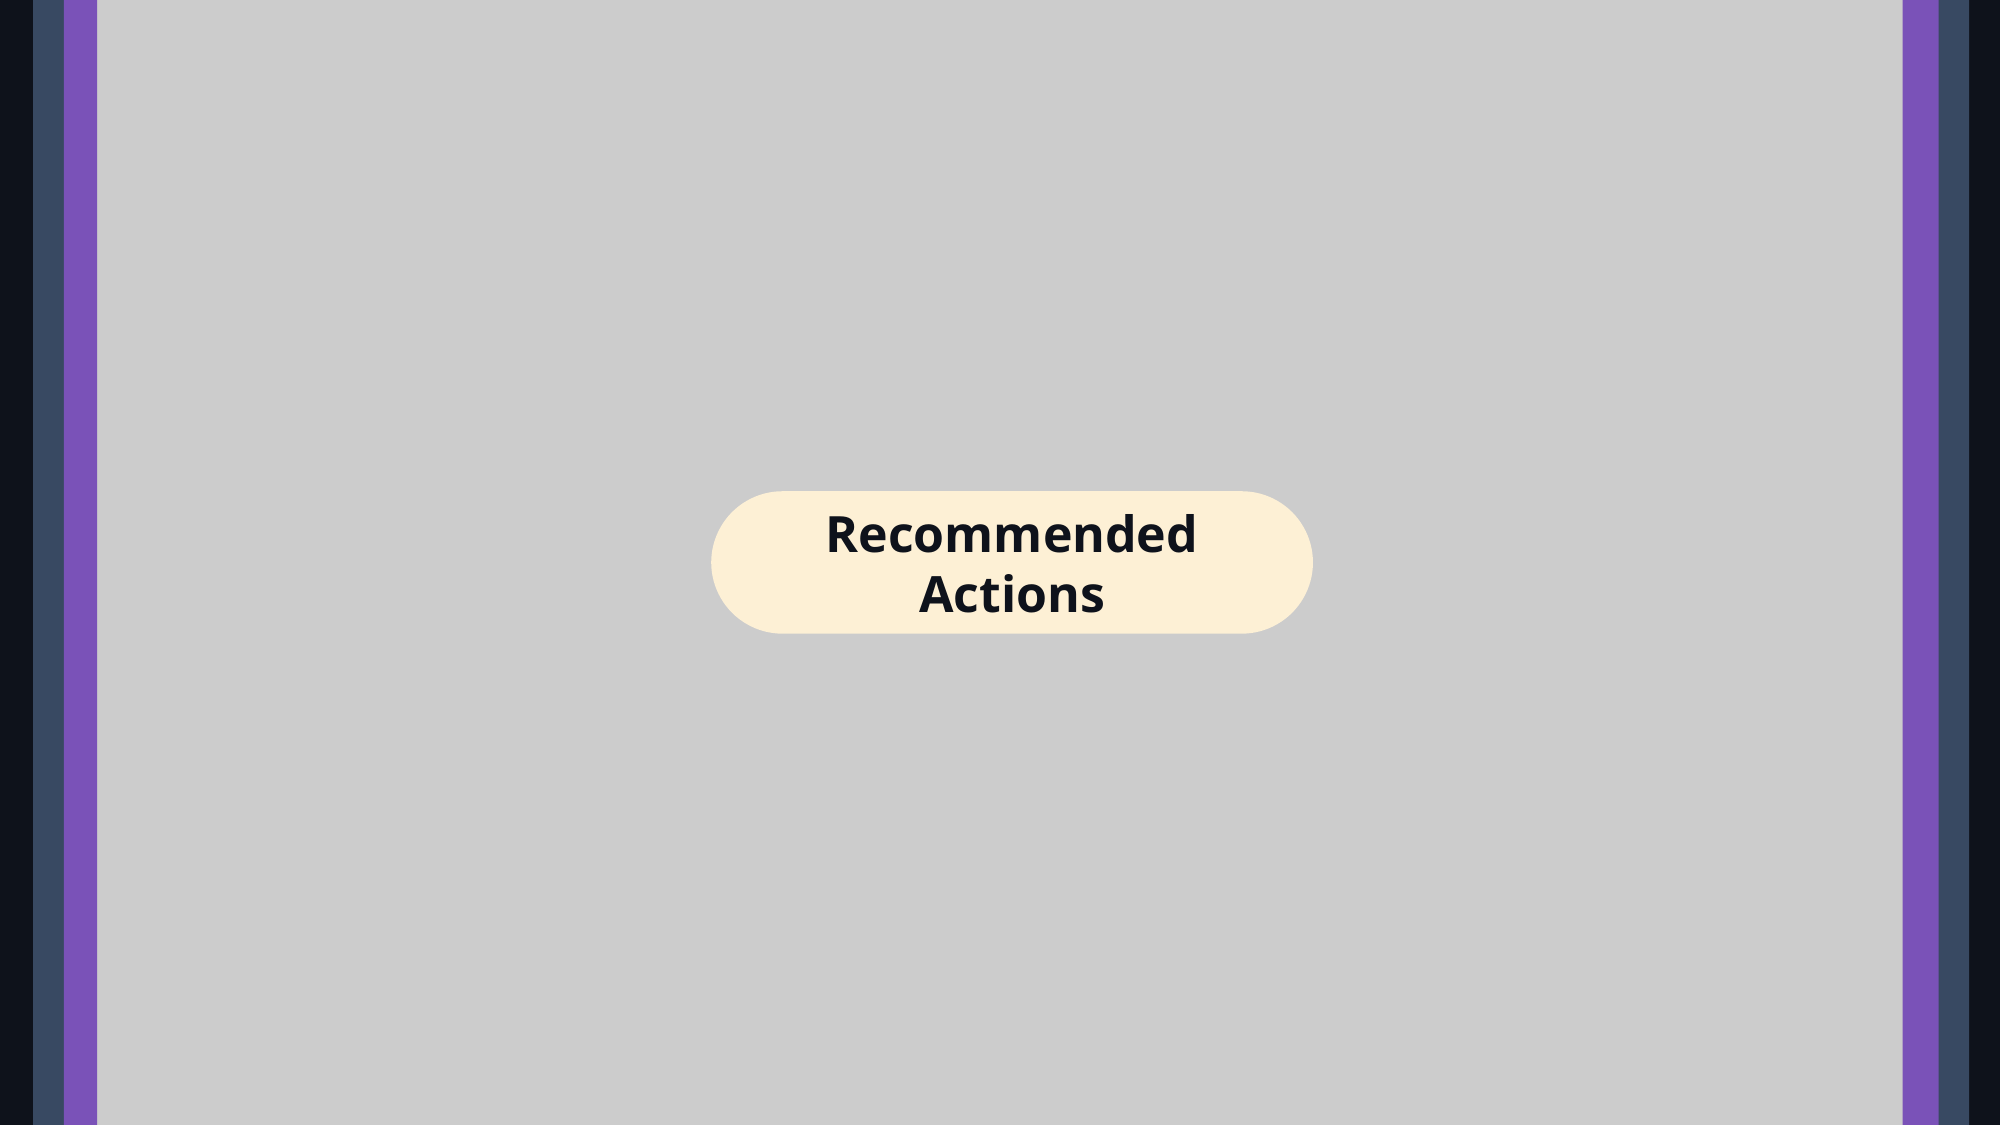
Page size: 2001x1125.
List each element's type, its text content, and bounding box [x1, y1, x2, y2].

text_box [32, 0, 63, 1125]
text_box [0, 0, 32, 1125]
text_box [1970, 0, 2000, 1125]
text_box [1940, 0, 1970, 1125]
text_box [1902, 0, 1940, 1125]
text_box [63, 0, 98, 1125]
text_box Recommended Actions [710, 490, 1315, 635]
